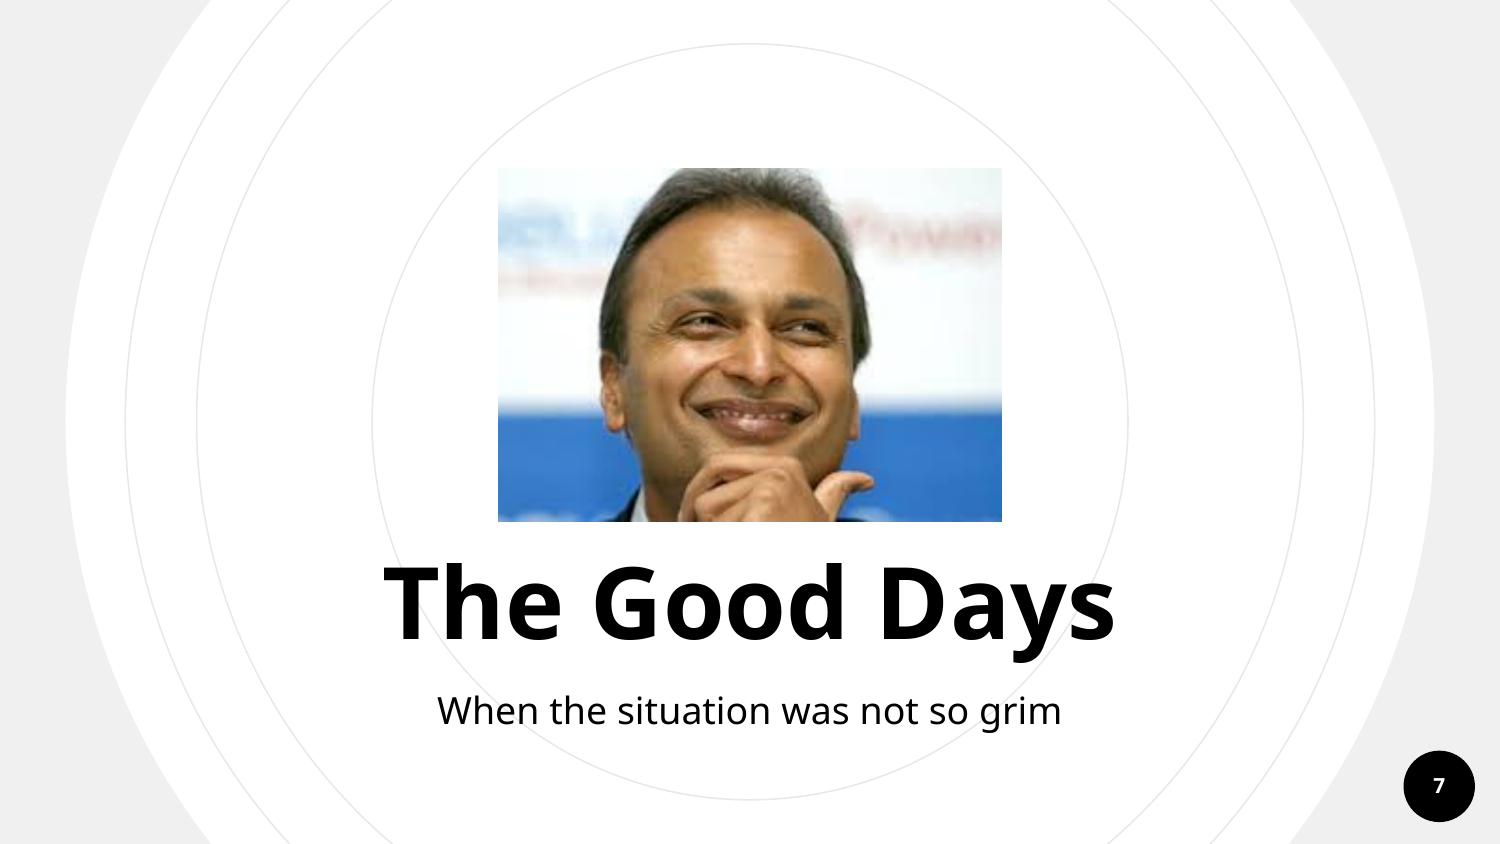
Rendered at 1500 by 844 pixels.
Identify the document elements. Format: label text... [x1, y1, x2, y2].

slide_number ‹#› [1403, 750, 1475, 823]
title The Good Days [343, 484, 1157, 672]
picture [497, 168, 1002, 523]
subtitle When the situation was not so grim [343, 672, 1157, 801]
